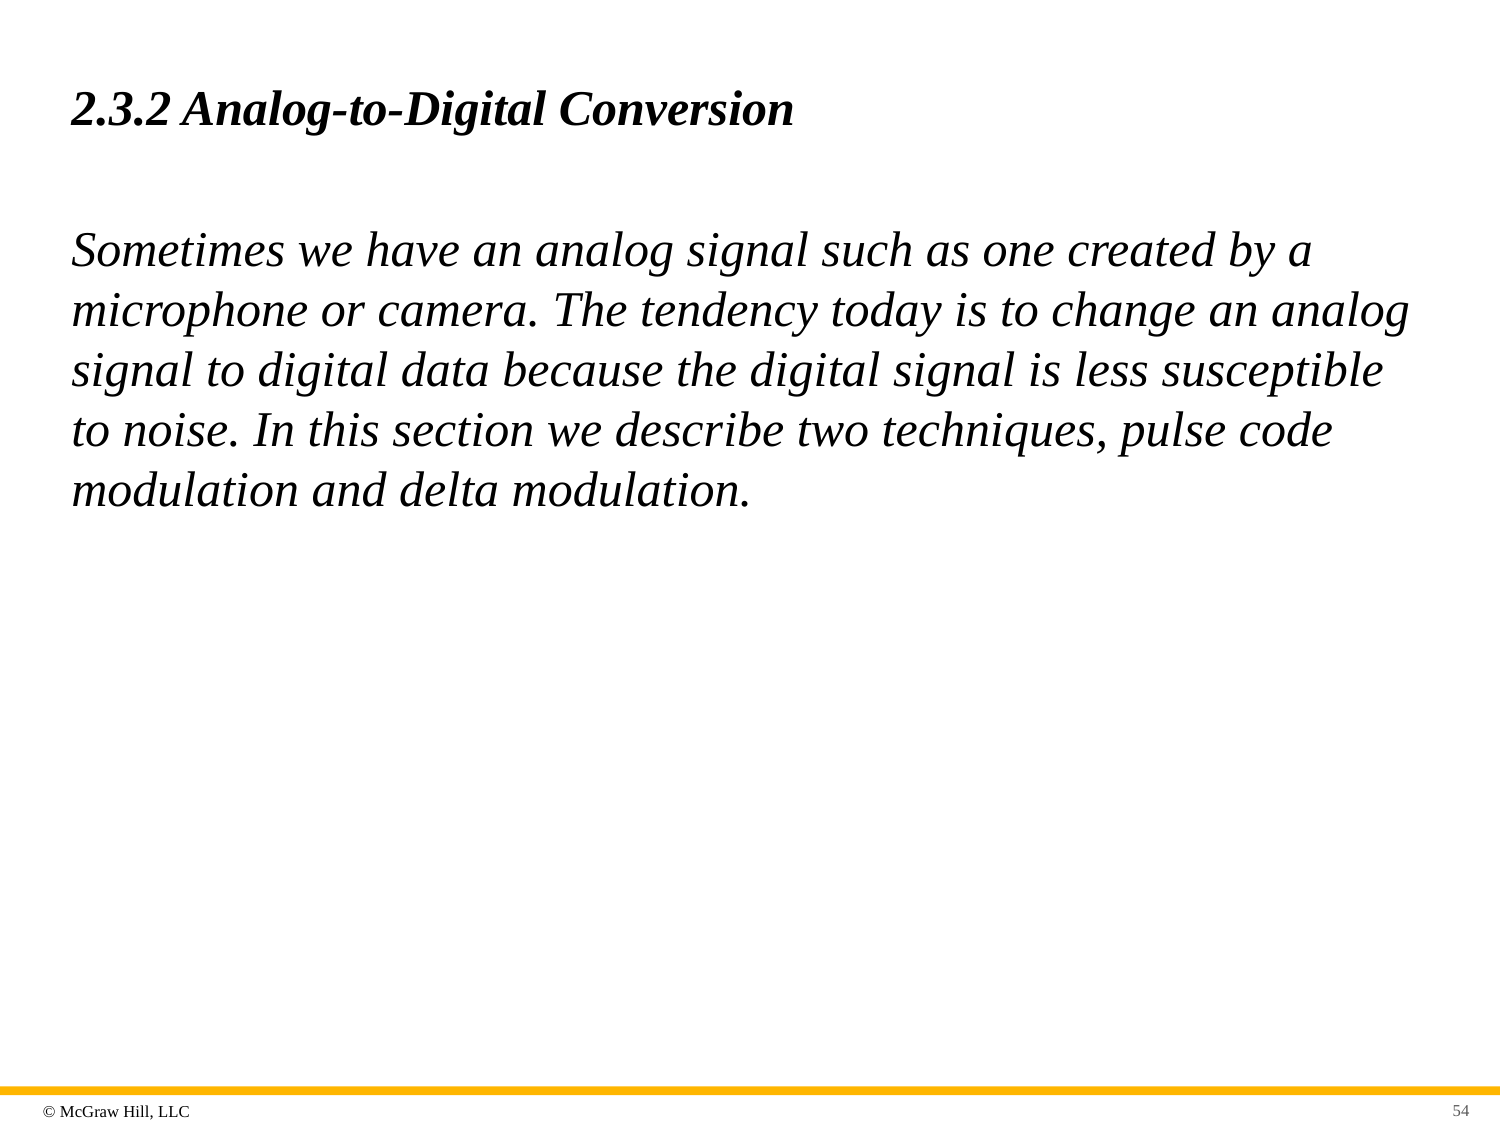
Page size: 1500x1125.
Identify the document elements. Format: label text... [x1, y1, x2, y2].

title 2.3.2 Analog-to-Digital Conversion [56, 50, 1444, 162]
slide_number ‹#› [1418, 1096, 1477, 1123]
list Sometimes we have an analog signal such as one created by a microphone or camera. The tendency today is to change an analog signal to digital data because the digital signal is less susceptible to noise. In this section we describe two techniques, pulse code modulation and delta modulation. [56, 209, 1444, 1026]
